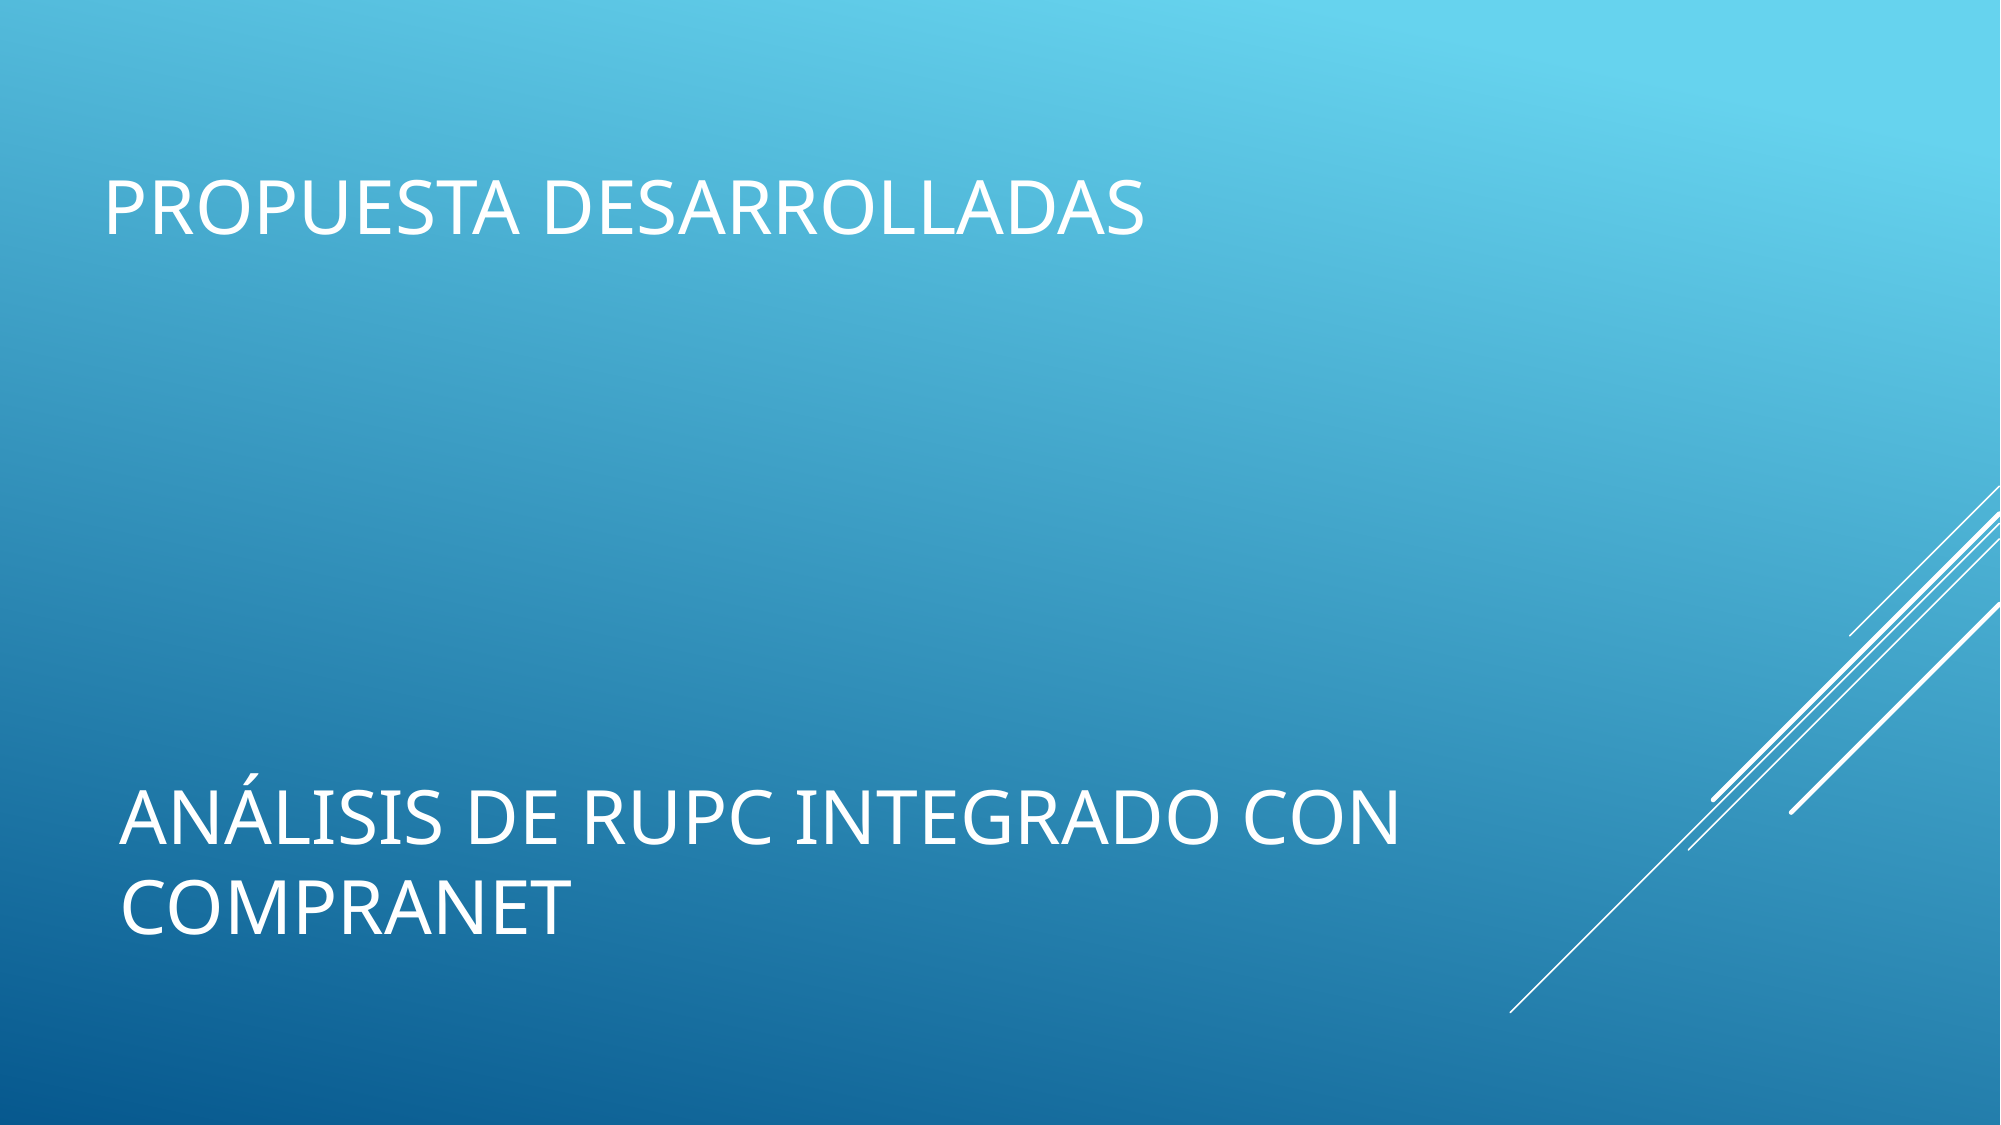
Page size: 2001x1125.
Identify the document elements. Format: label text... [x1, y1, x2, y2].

title Análisis de RUPC integrado con compranet [111, 735, 1513, 984]
text_box Propuesta desarrolladas [95, 81, 1496, 329]
